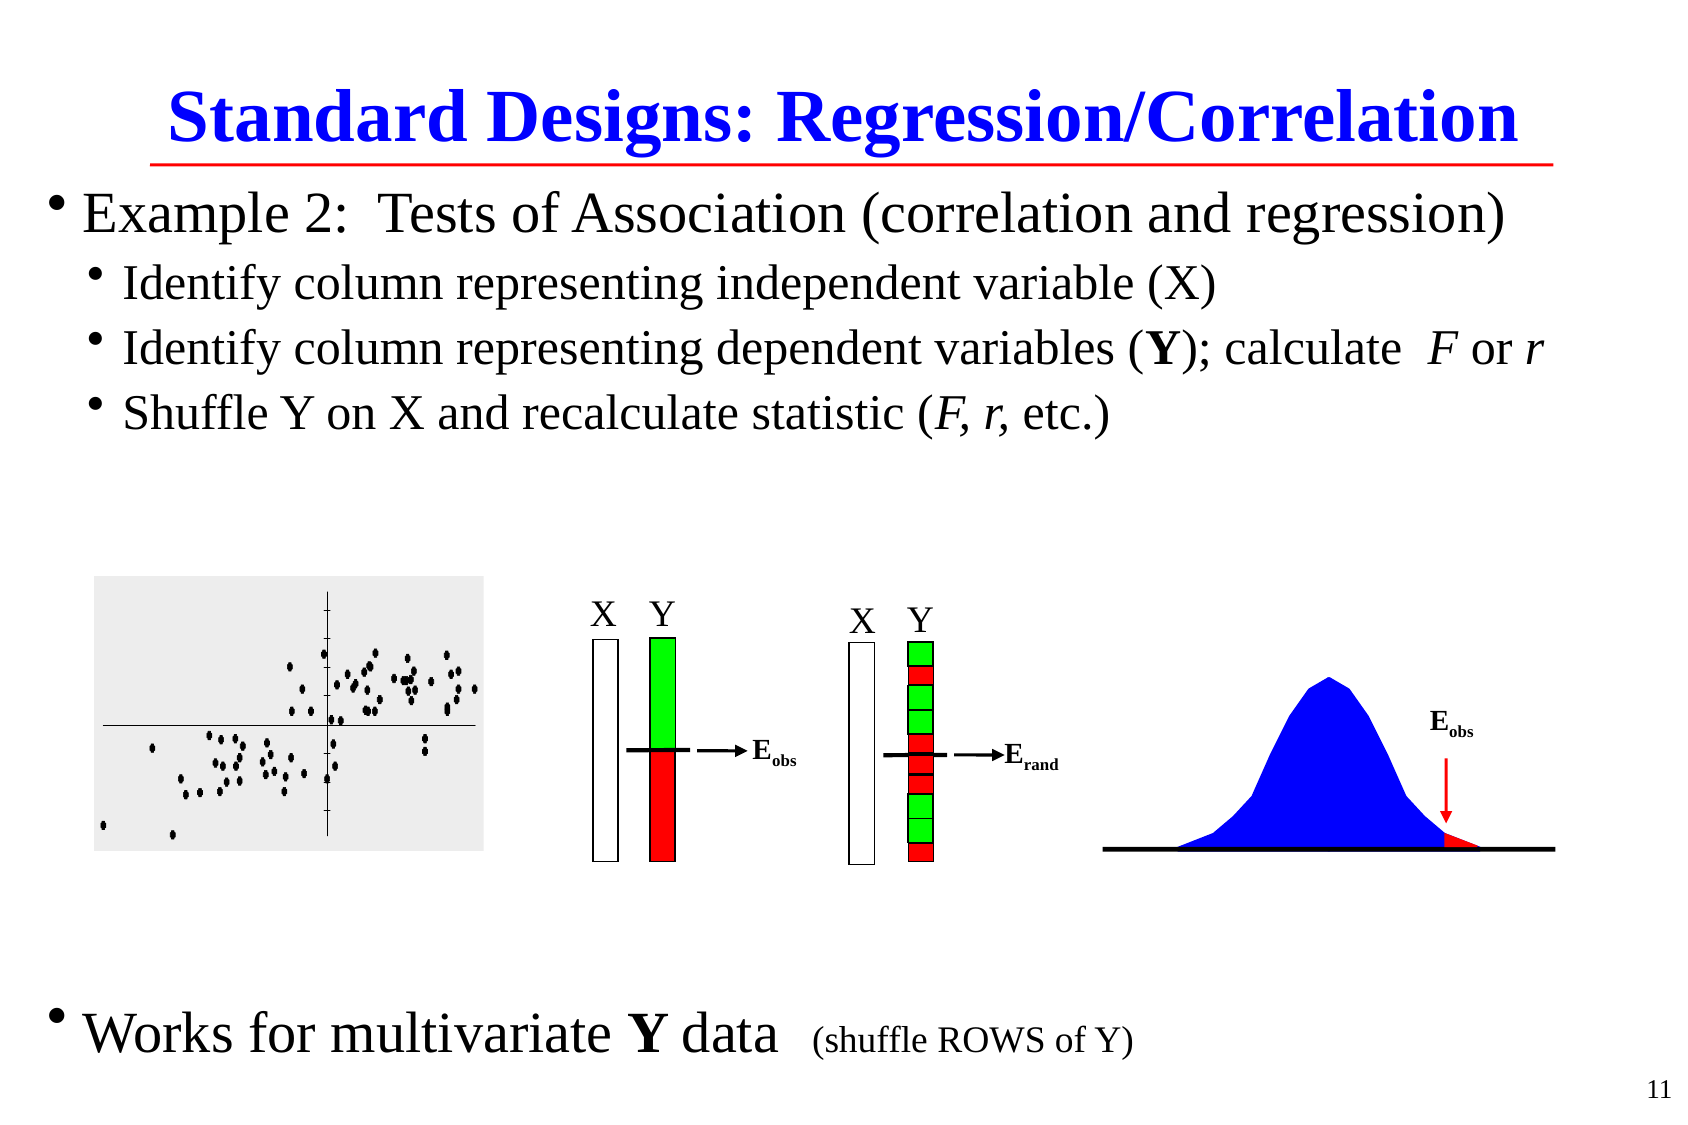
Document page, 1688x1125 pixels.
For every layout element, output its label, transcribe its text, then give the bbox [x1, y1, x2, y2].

text_box X [574, 581, 624, 642]
text_box Example 2: Tests of Association (correlation and regression) Identify column representing independent variable (X) Identify column representing dependent variables (Y); calculate F or r Shuffle Y on X and recalculate statistic (F, r, etc.) Works for multivariate Y data (shuffle ROWS of Y) [32, 166, 1639, 1076]
text_box [592, 639, 619, 862]
text_box [849, 642, 875, 865]
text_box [1102, 679, 1556, 850]
text_box X [834, 588, 880, 648]
picture [93, 575, 484, 851]
title Standard Designs: Regression/Correlation [126, 17, 1561, 206]
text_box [883, 587, 1077, 862]
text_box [625, 581, 814, 862]
slide_number 11 [1335, 1050, 1688, 1125]
